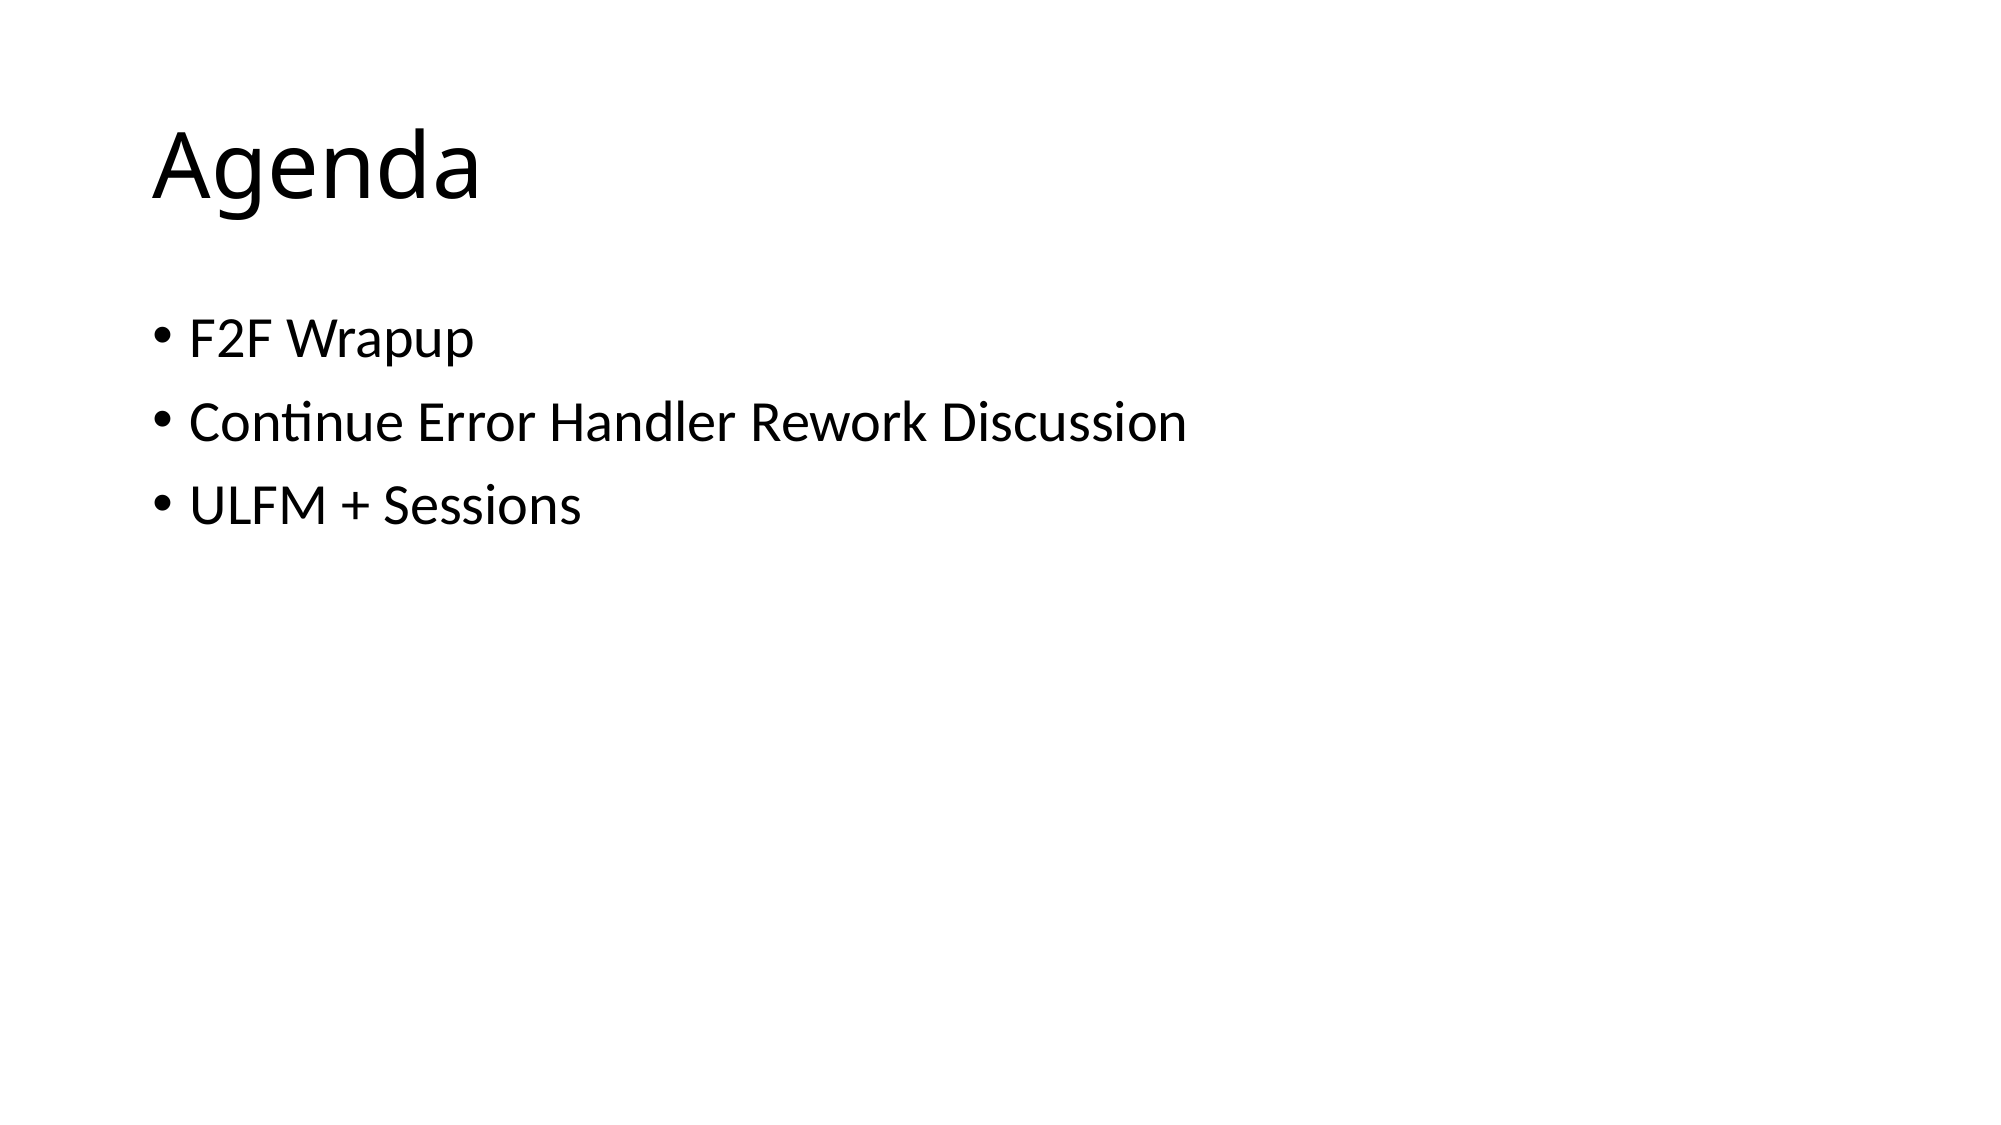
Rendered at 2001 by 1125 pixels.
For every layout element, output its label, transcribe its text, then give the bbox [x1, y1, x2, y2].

list F2F Wrapup Continue Error Handler Rework Discussion ULFM + Sessions [137, 299, 1863, 1014]
title Agenda [137, 59, 1863, 278]
